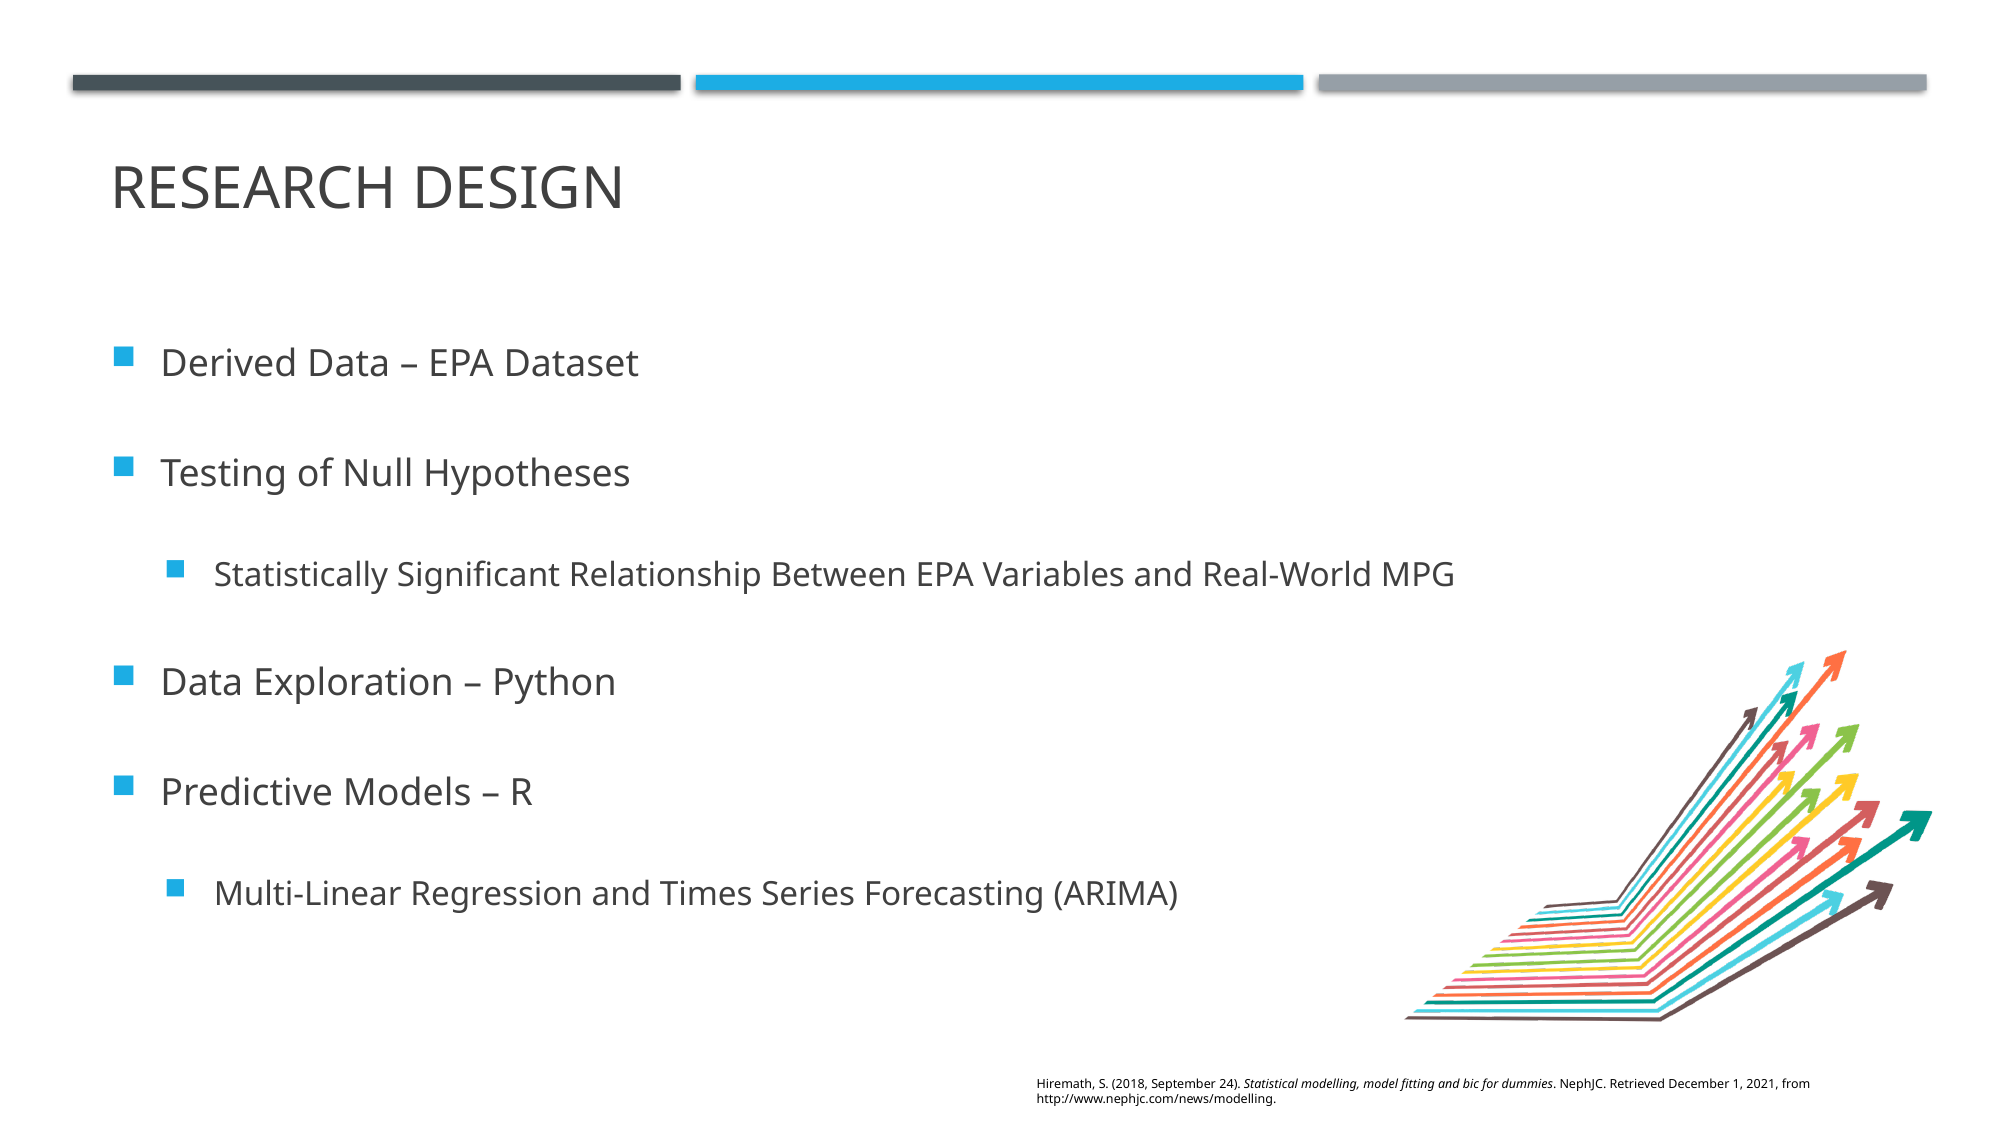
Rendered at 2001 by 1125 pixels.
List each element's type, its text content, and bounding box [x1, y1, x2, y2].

text_box Hiremath, S. (2018, September 24). Statistical modelling, model fitting and bic for dummies. NephJC. Retrieved December 1, 2021, from http://www.nephjc.com/news/modelling. [1021, 1068, 2000, 1113]
list Derived Data – EPA Dataset Testing of Null Hypotheses Statistically Significant Relationship Between EPA Variables and Real-World MPG Data Exploration – Python Predictive Models – R Multi-Linear Regression and Times Series Forecasting (ARIMA) [95, 241, 1905, 965]
picture [1342, 602, 2000, 1042]
title Research design [95, 115, 1905, 228]
